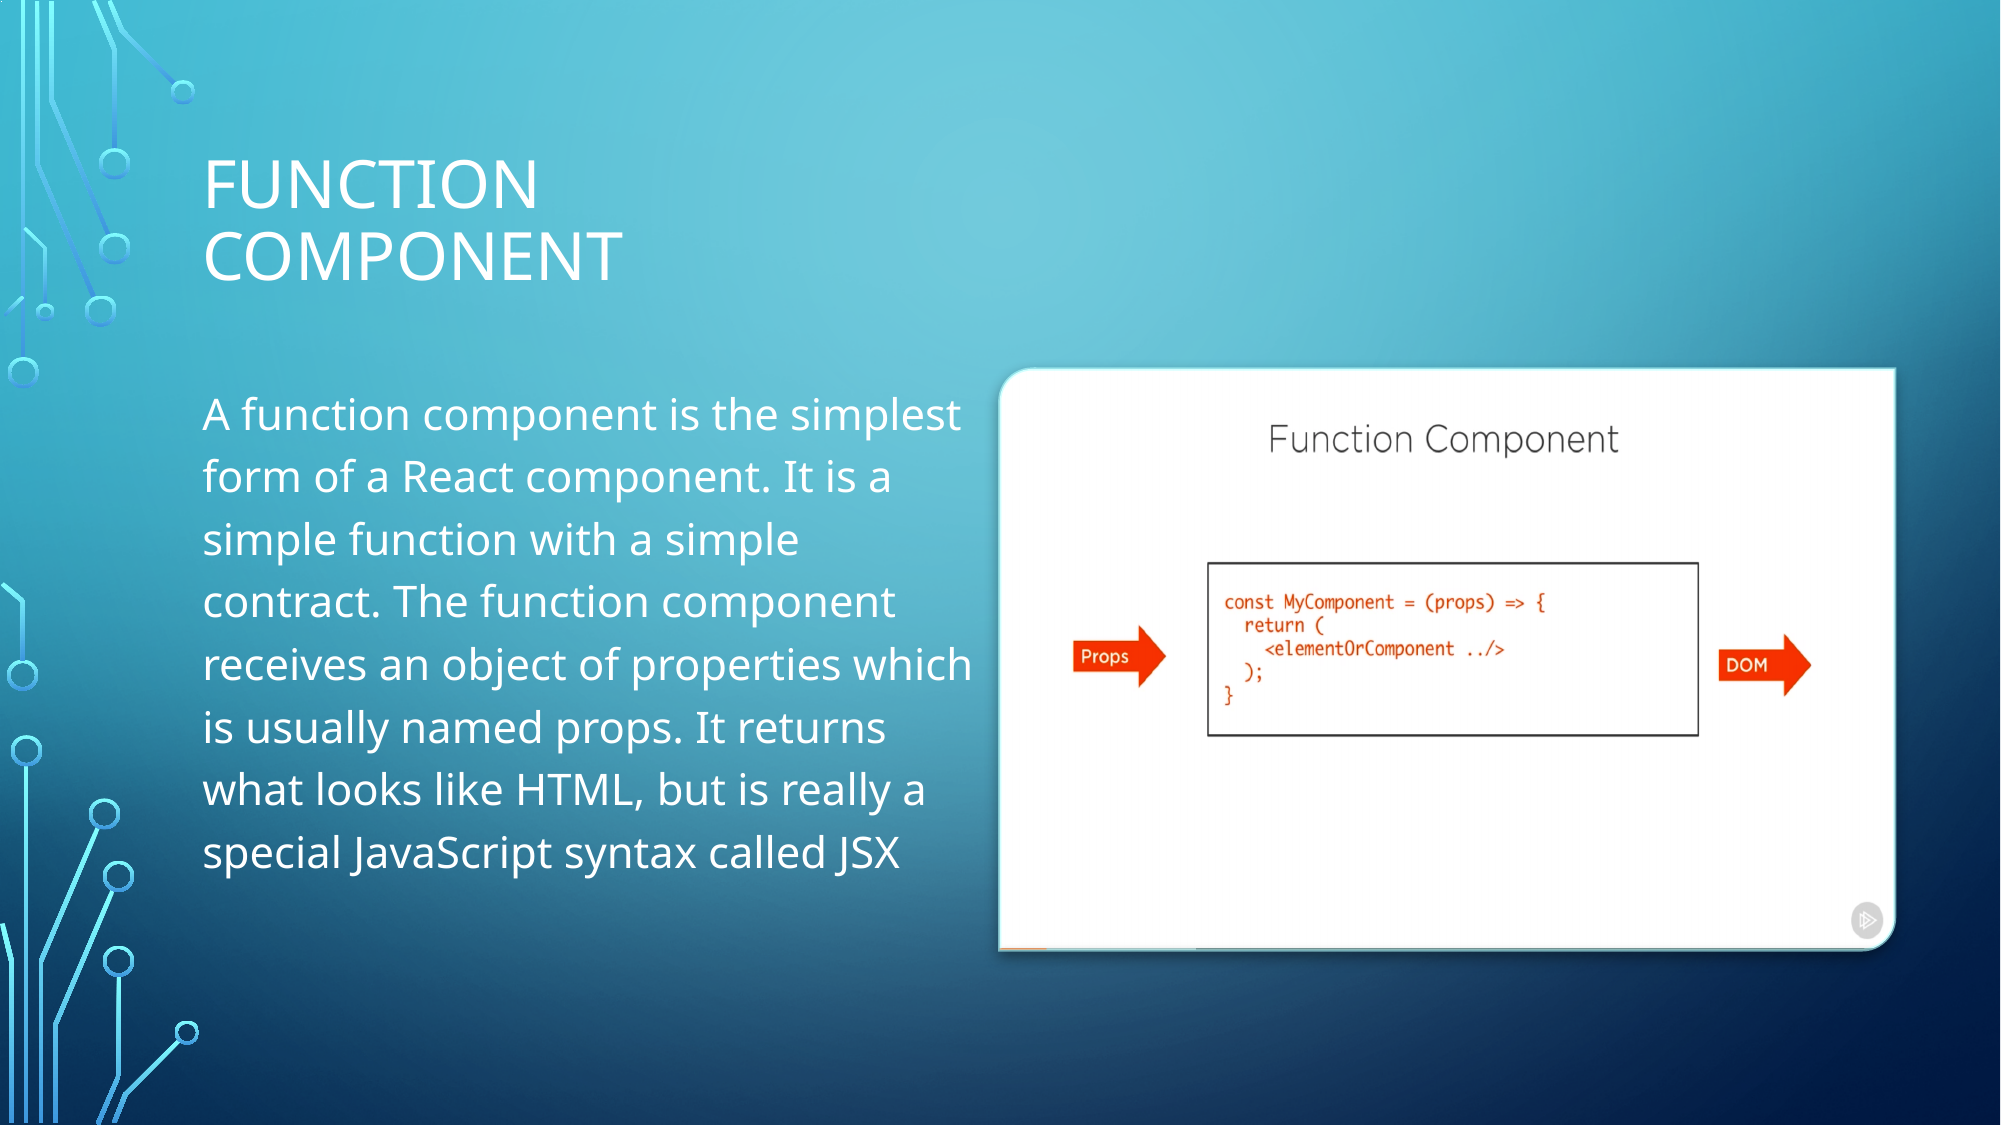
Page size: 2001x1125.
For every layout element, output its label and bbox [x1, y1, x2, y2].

picture [201, 0, 2000, 1125]
text_box [0, 0, 201, 1125]
